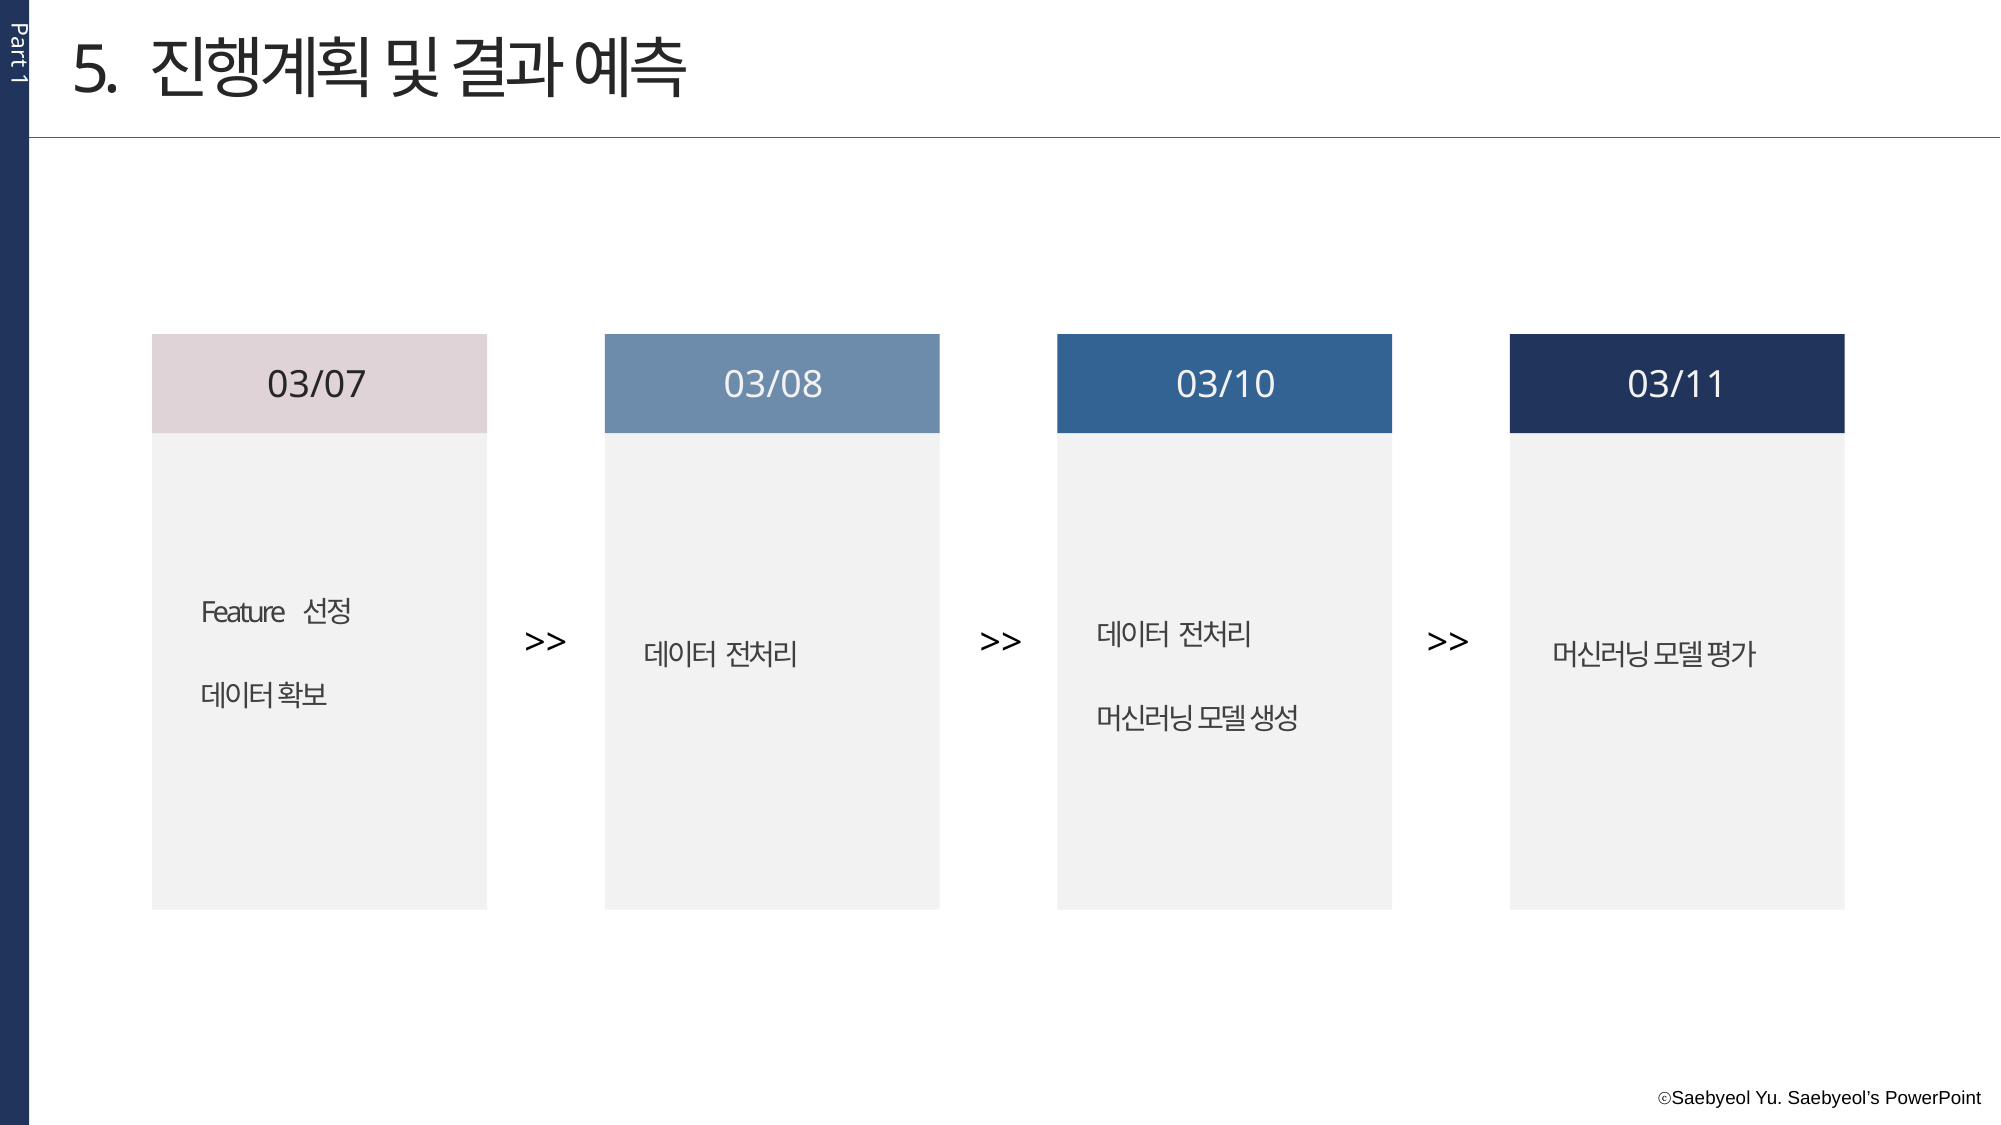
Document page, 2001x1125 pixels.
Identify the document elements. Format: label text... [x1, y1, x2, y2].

text_box [151, 434, 488, 911]
text_box 5. 진행계획 및 결과 예측 [57, 18, 705, 113]
text_box 데이터 전처리 [628, 621, 905, 679]
text_box [1509, 434, 1846, 911]
text_box [1056, 333, 1393, 434]
text_box >> [1412, 610, 1485, 671]
text_box [604, 333, 941, 434]
text_box [151, 333, 488, 434]
text_box 03/11 [1612, 352, 1743, 413]
text_box 머신러닝 모델 평가 [1537, 621, 1814, 679]
text_box 03/10 [1161, 352, 1291, 413]
text_box [1509, 333, 1846, 434]
text_box 데이터 전처리 머신러닝 모델 생성 [1081, 601, 1358, 743]
text_box [604, 434, 941, 911]
text_box >> [509, 610, 583, 671]
text_box Part 1 [0, 8, 42, 312]
text_box [1056, 434, 1393, 911]
text_box 03/08 [708, 352, 839, 413]
text_box >> [964, 610, 1038, 671]
text_box [0, 0, 30, 8]
text_box Feature 선정 데이터 확보 [185, 579, 462, 720]
text_box [0, 312, 30, 1125]
text_box 03/07 [252, 352, 382, 413]
